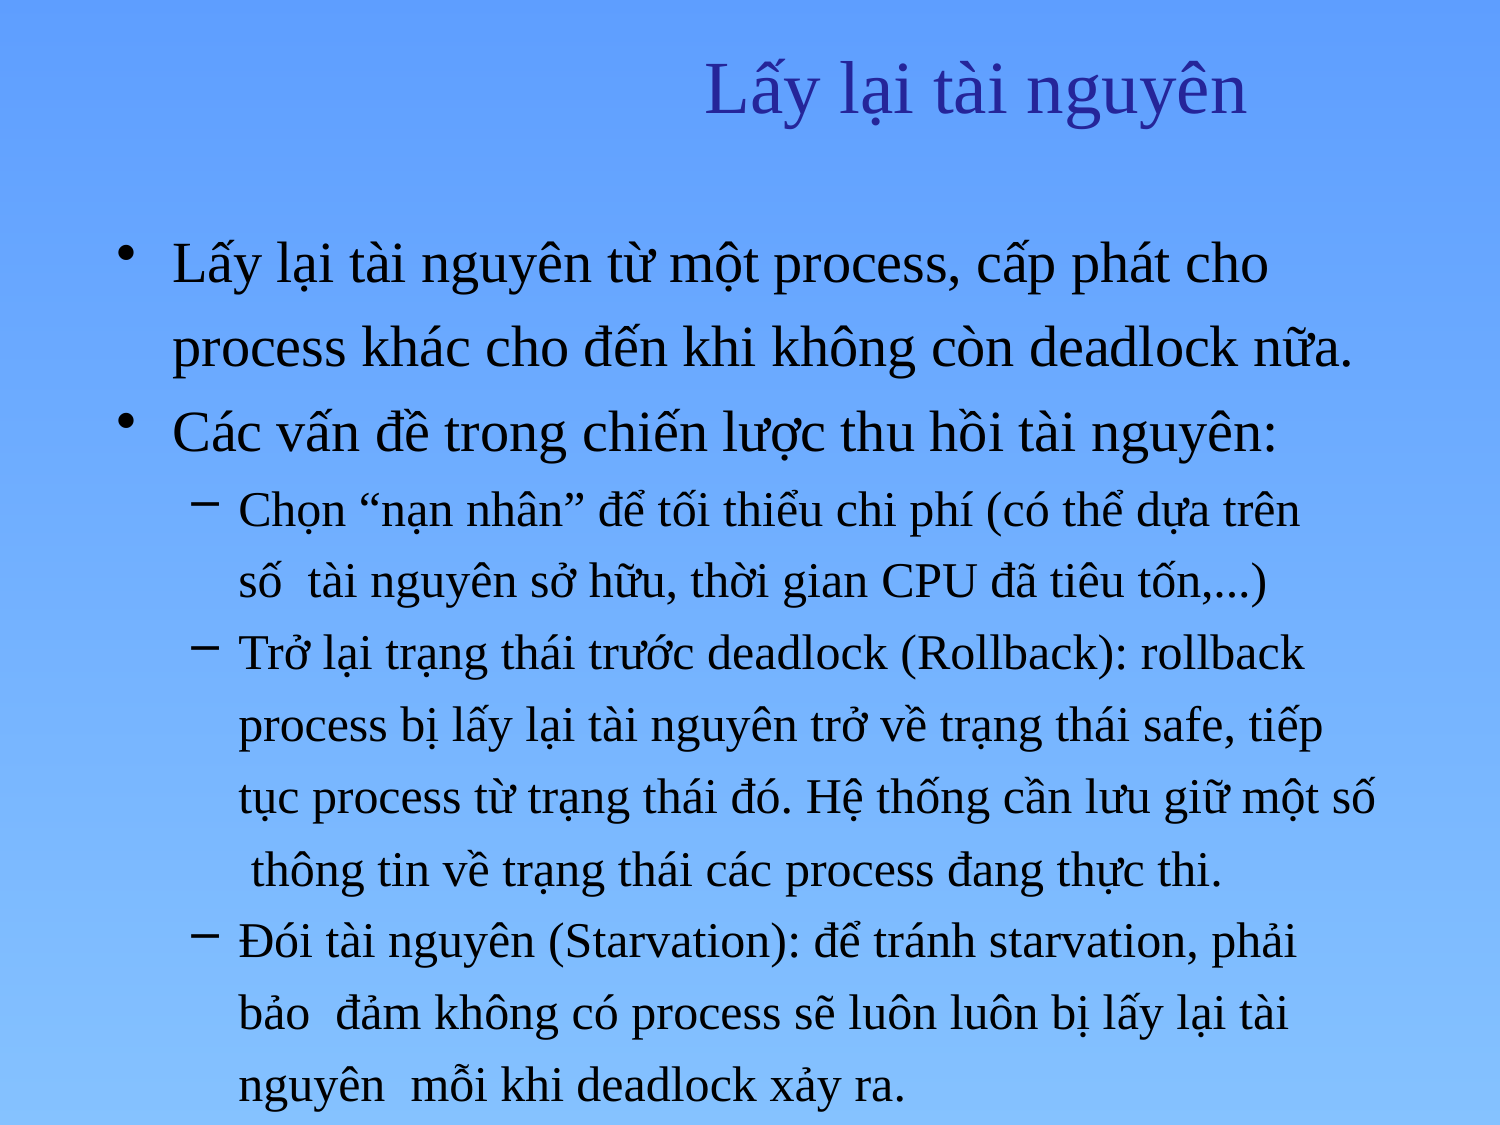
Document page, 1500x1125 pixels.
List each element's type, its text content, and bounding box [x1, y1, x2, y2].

title Lấy lại tài nguyên [684, 0, 1266, 178]
text_box Lấy lại tài nguyên từ một process, cấp phát cho process khác cho đến khi không còn deadlock nữa. Các vấn đề trong chiến lược thu hồi tài nguyên: Chọn “nạn nhân” để tối thiểu chi phí (có thể dựa trên số tài nguyên sở hữu, thời gian CPU đã tiêu tốn,...) Trở lại trạng thái trước deadlock (Rollback): rollback process bị lấy lại tài nguyên trở về trạng thái safe, tiếp tục process từ trạng thái đó. Hệ thống cần lưu giữ một số thông tin về trạng thái các process đang thực thi. Đói tài nguyên (Starvation): để tránh starvation, phải bảo đảm không có process sẽ luôn luôn bị lấy lại tài nguyên mỗi khi deadlock xảy ra. [114, 208, 1383, 1112]
